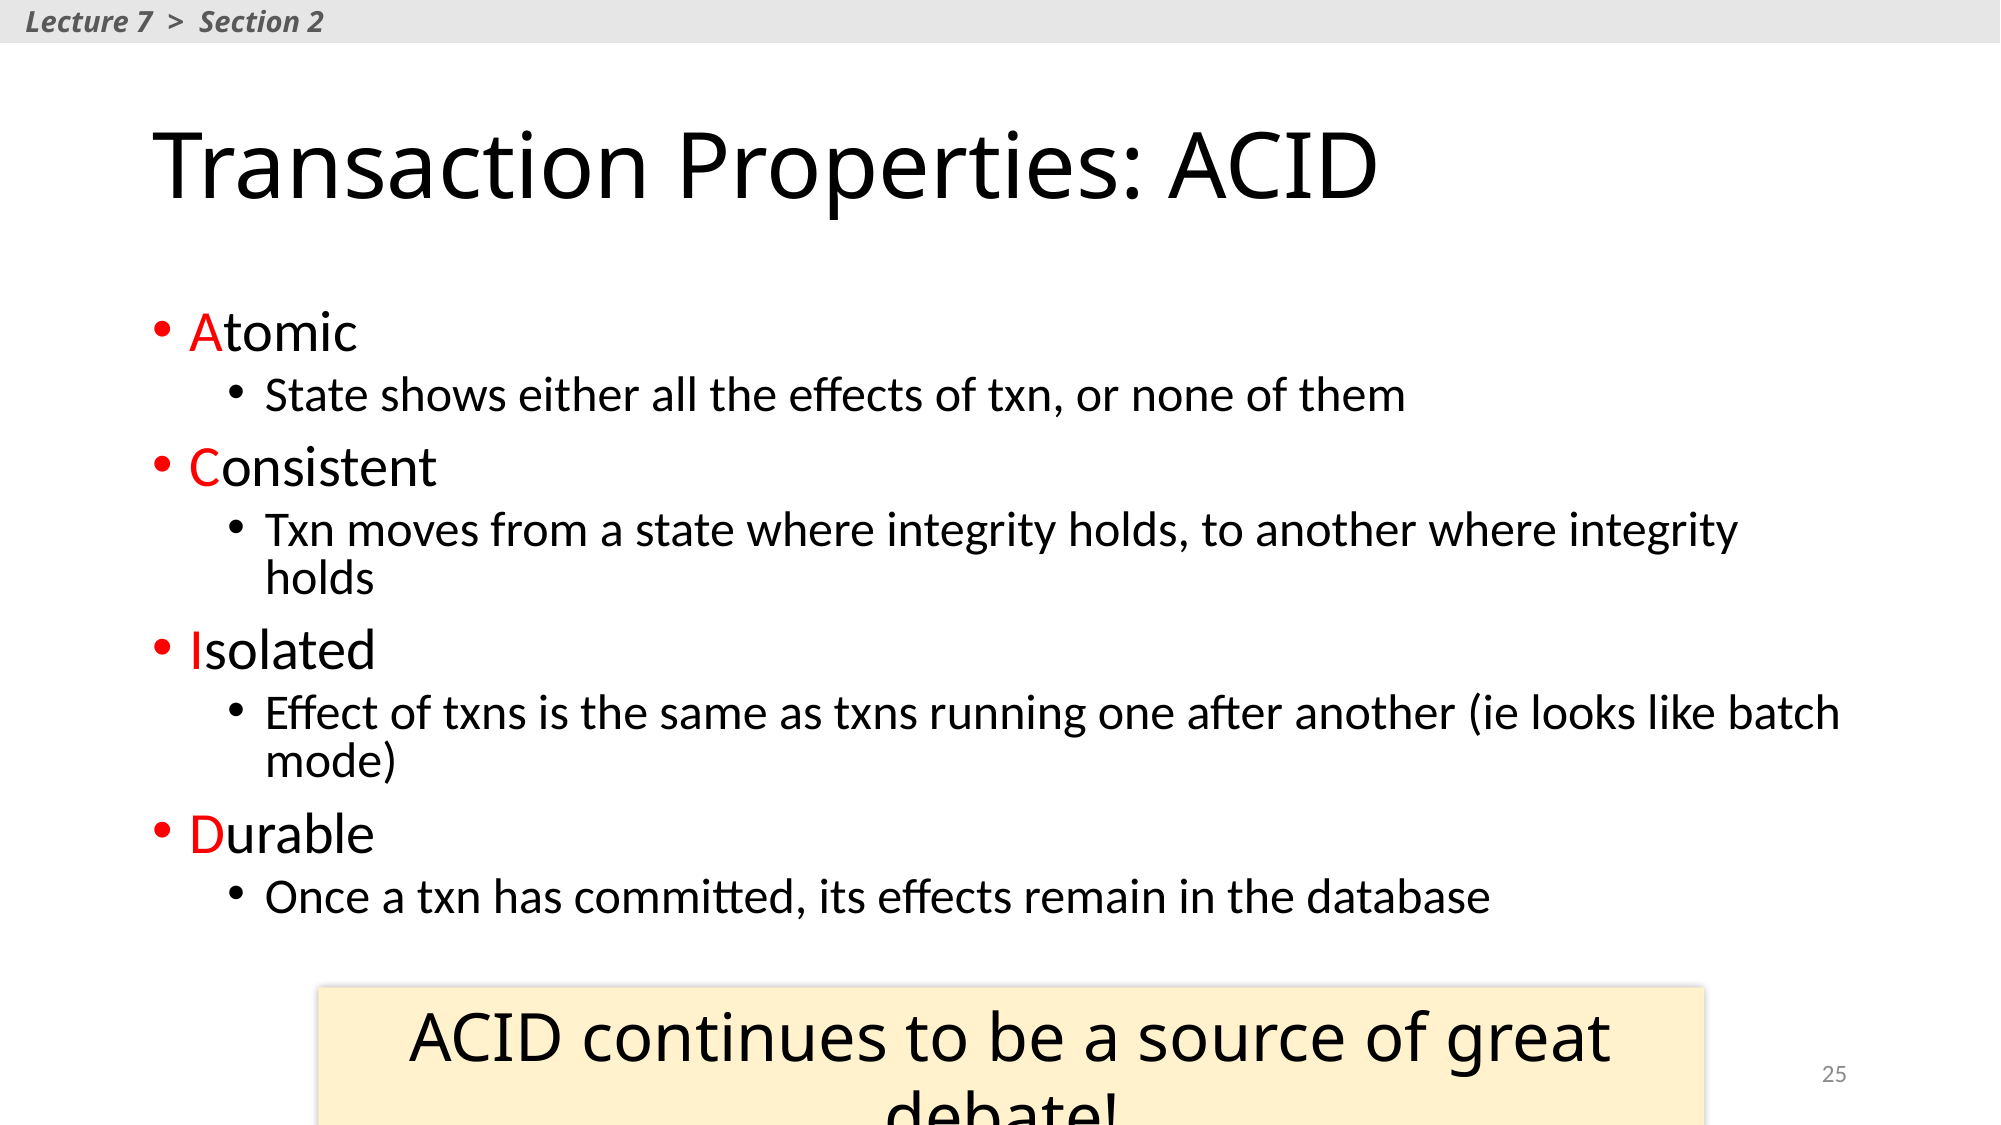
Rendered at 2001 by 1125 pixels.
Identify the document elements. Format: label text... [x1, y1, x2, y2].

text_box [0, 0, 2000, 47]
list Atomic State shows either all the effects of txn, or none of them Consistent Txn moves from a state where integrity holds, to another where integrity holds Isolated Effect of txns is the same as txns running one after another (ie looks like batch mode) Durable Once a txn has committed, its effects remain in the database [137, 299, 1863, 1014]
text_box ACID continues to be a source of great debate! [318, 987, 1705, 1125]
slide_number 25 [1712, 1042, 1863, 1103]
title Transaction Properties: ACID [137, 59, 1863, 278]
